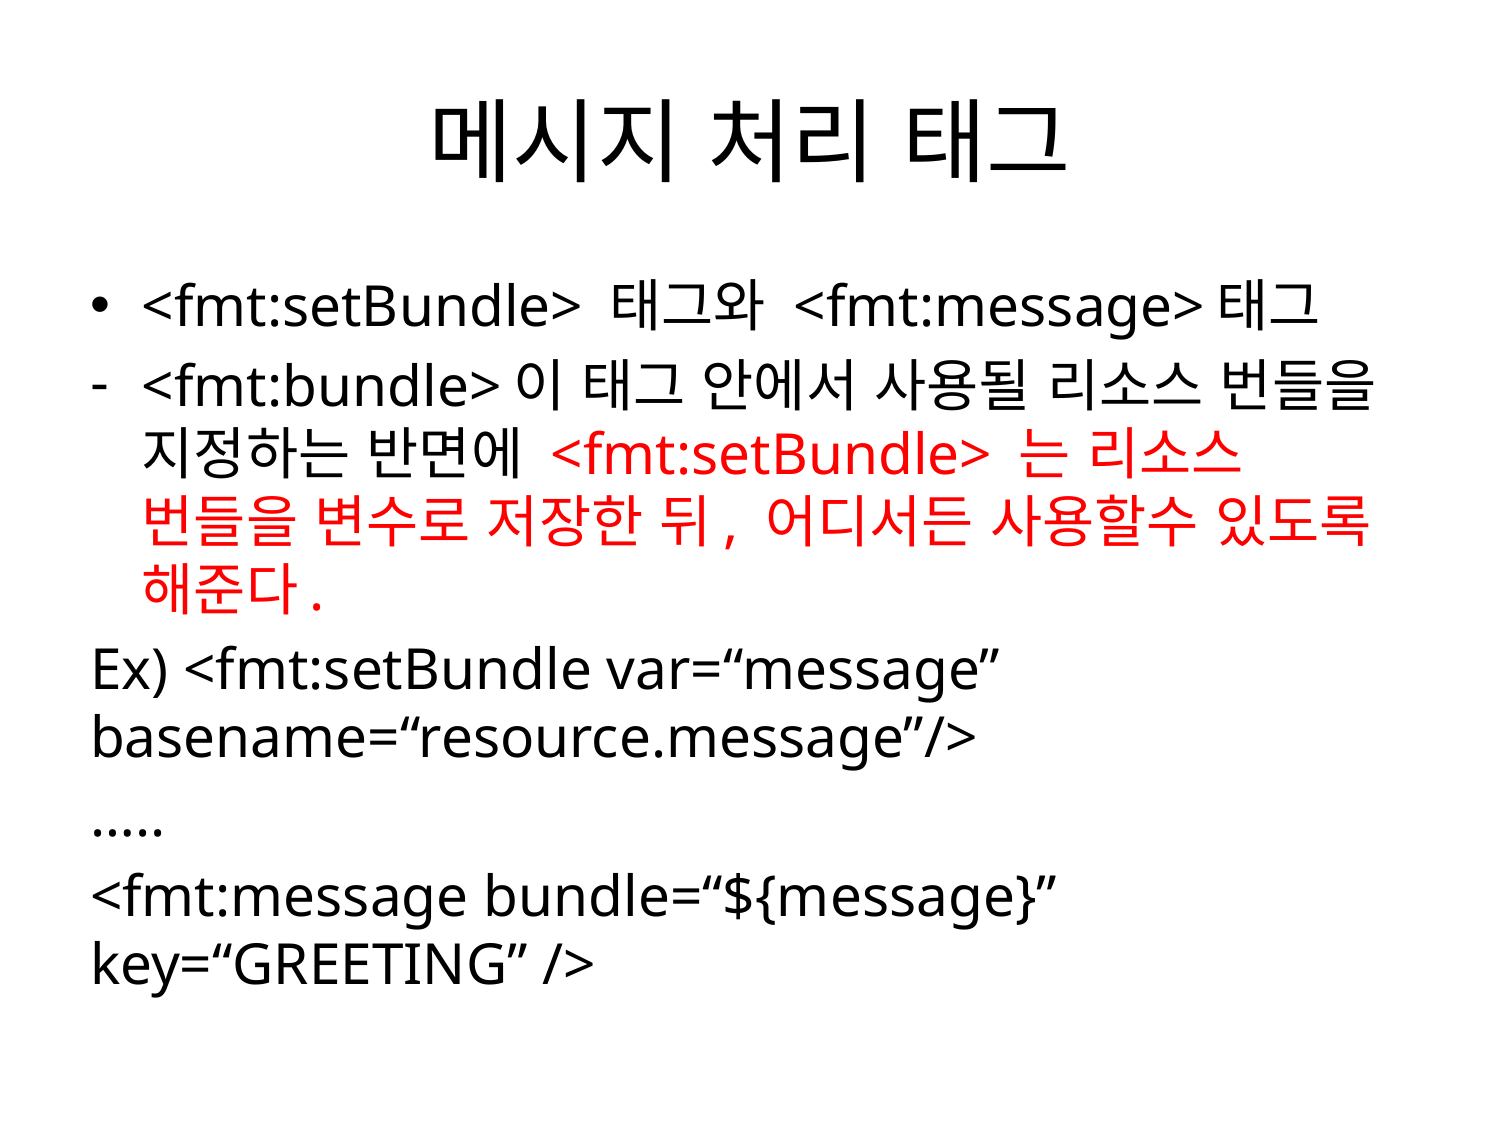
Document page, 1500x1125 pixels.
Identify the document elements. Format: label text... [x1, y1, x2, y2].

title 메시지 처리 태그 [75, 45, 1425, 233]
list <fmt:setBundle> 태그와 <fmt:message>태그 <fmt:bundle>이 태그 안에서 사용될 리소스 번들을 지정하는 반면에 <fmt:setBundle> 는 리소스 번들을 변수로 저장한 뒤, 어디서든 사용할수 있도록 해준다. Ex) <fmt:setBundle var=“message” basename=“resource.message”/> ….. <fmt:message bundle=“${message}” key=“GREETING” /> [75, 262, 1425, 1005]
